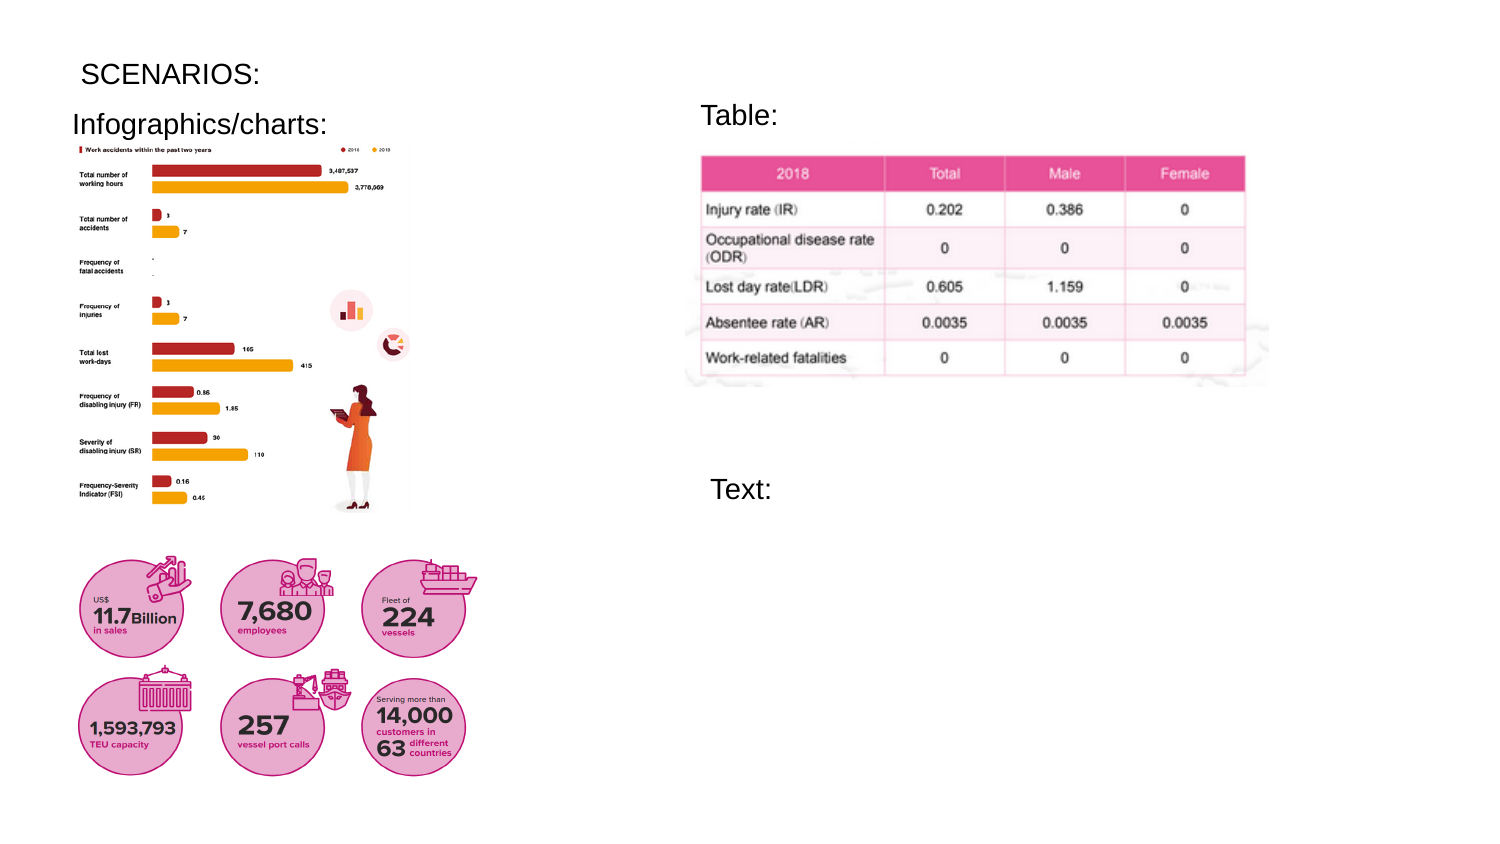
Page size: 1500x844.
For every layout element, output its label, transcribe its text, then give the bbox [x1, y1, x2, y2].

picture [63, 142, 410, 513]
picture [685, 142, 1269, 387]
text_box SCENARIOS: [65, 40, 285, 106]
text_box Table: [685, 81, 940, 141]
text_box Text: [695, 455, 830, 520]
text_box Infographics/charts: [57, 90, 452, 156]
picture [56, 548, 507, 782]
